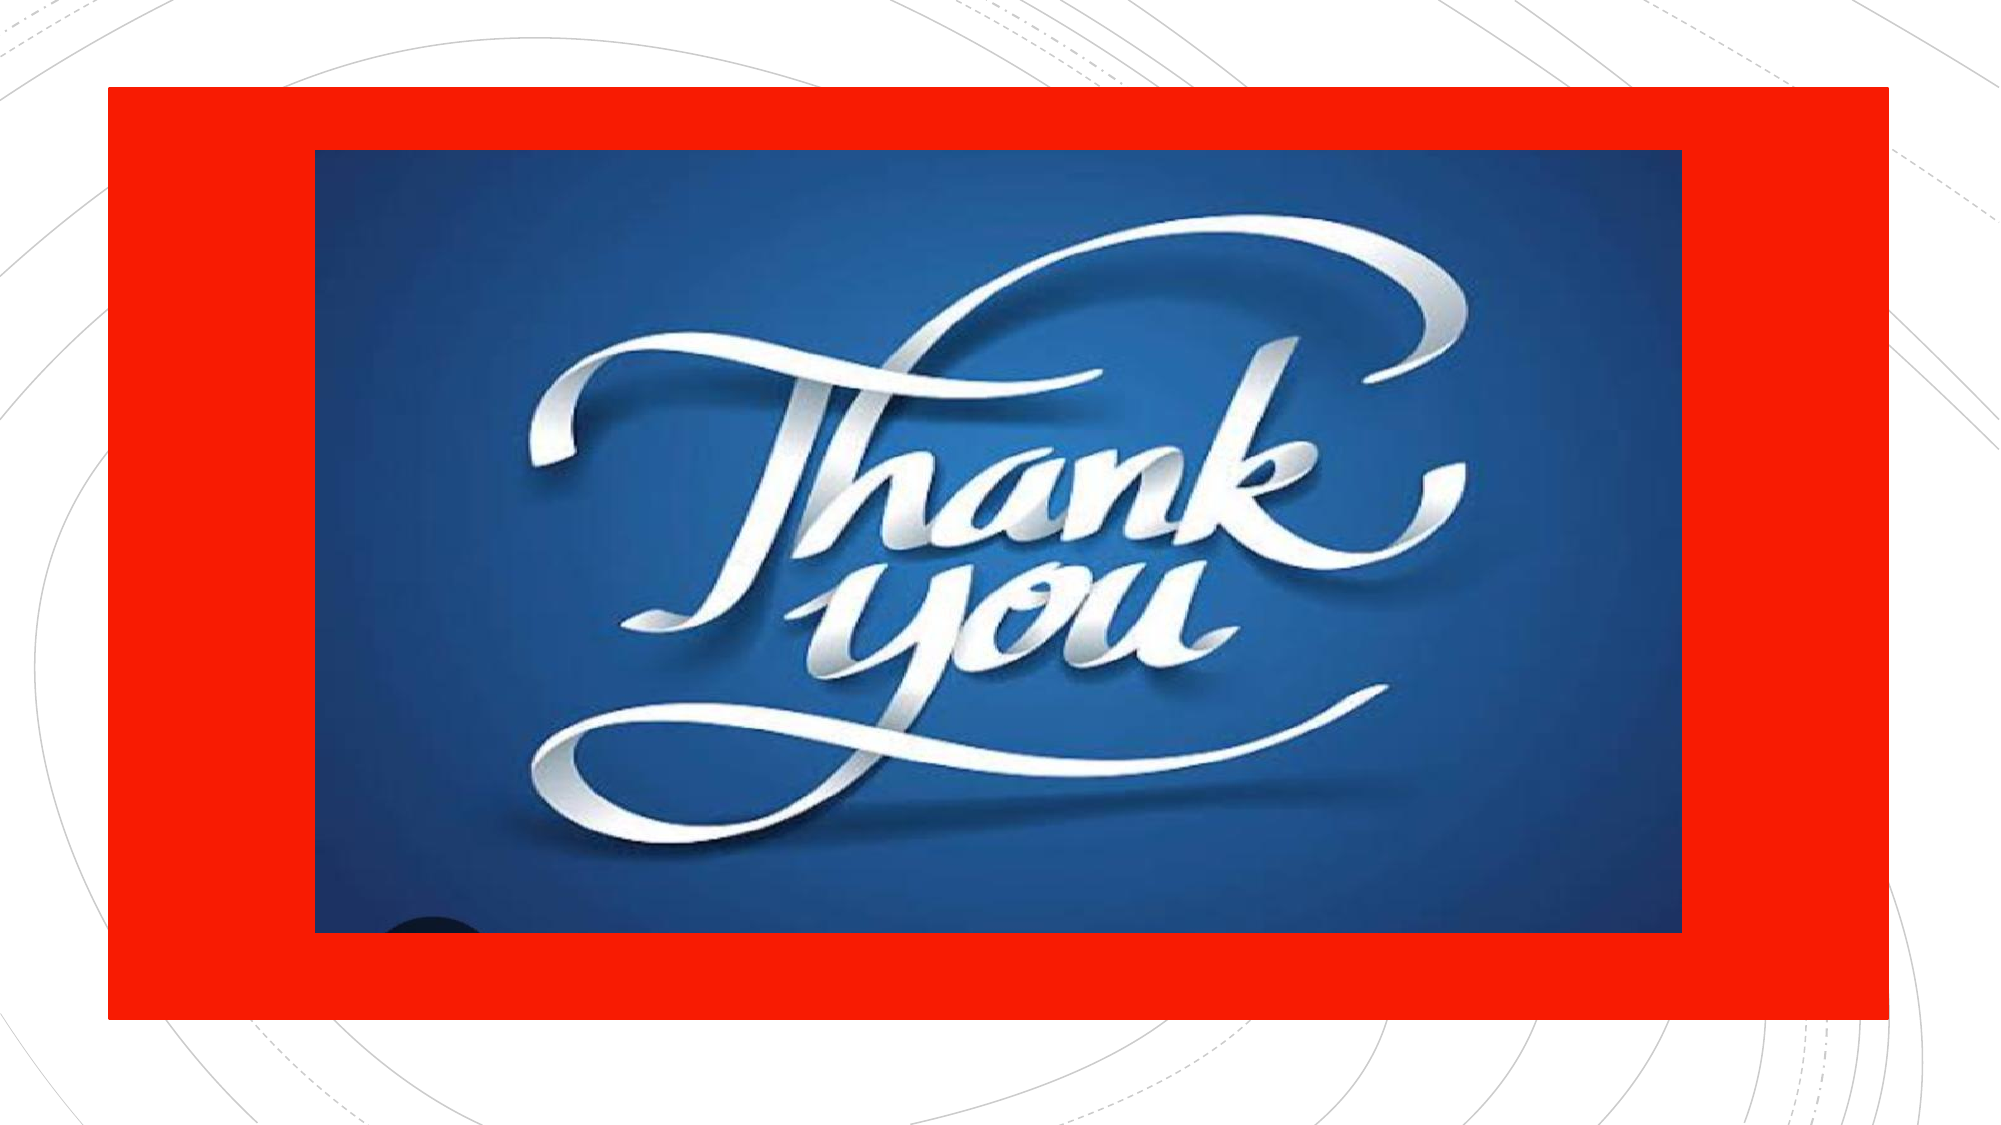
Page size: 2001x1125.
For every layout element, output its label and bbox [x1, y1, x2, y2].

picture [315, 150, 1683, 933]
list [304, 150, 1729, 957]
text_box [108, 87, 1889, 1020]
